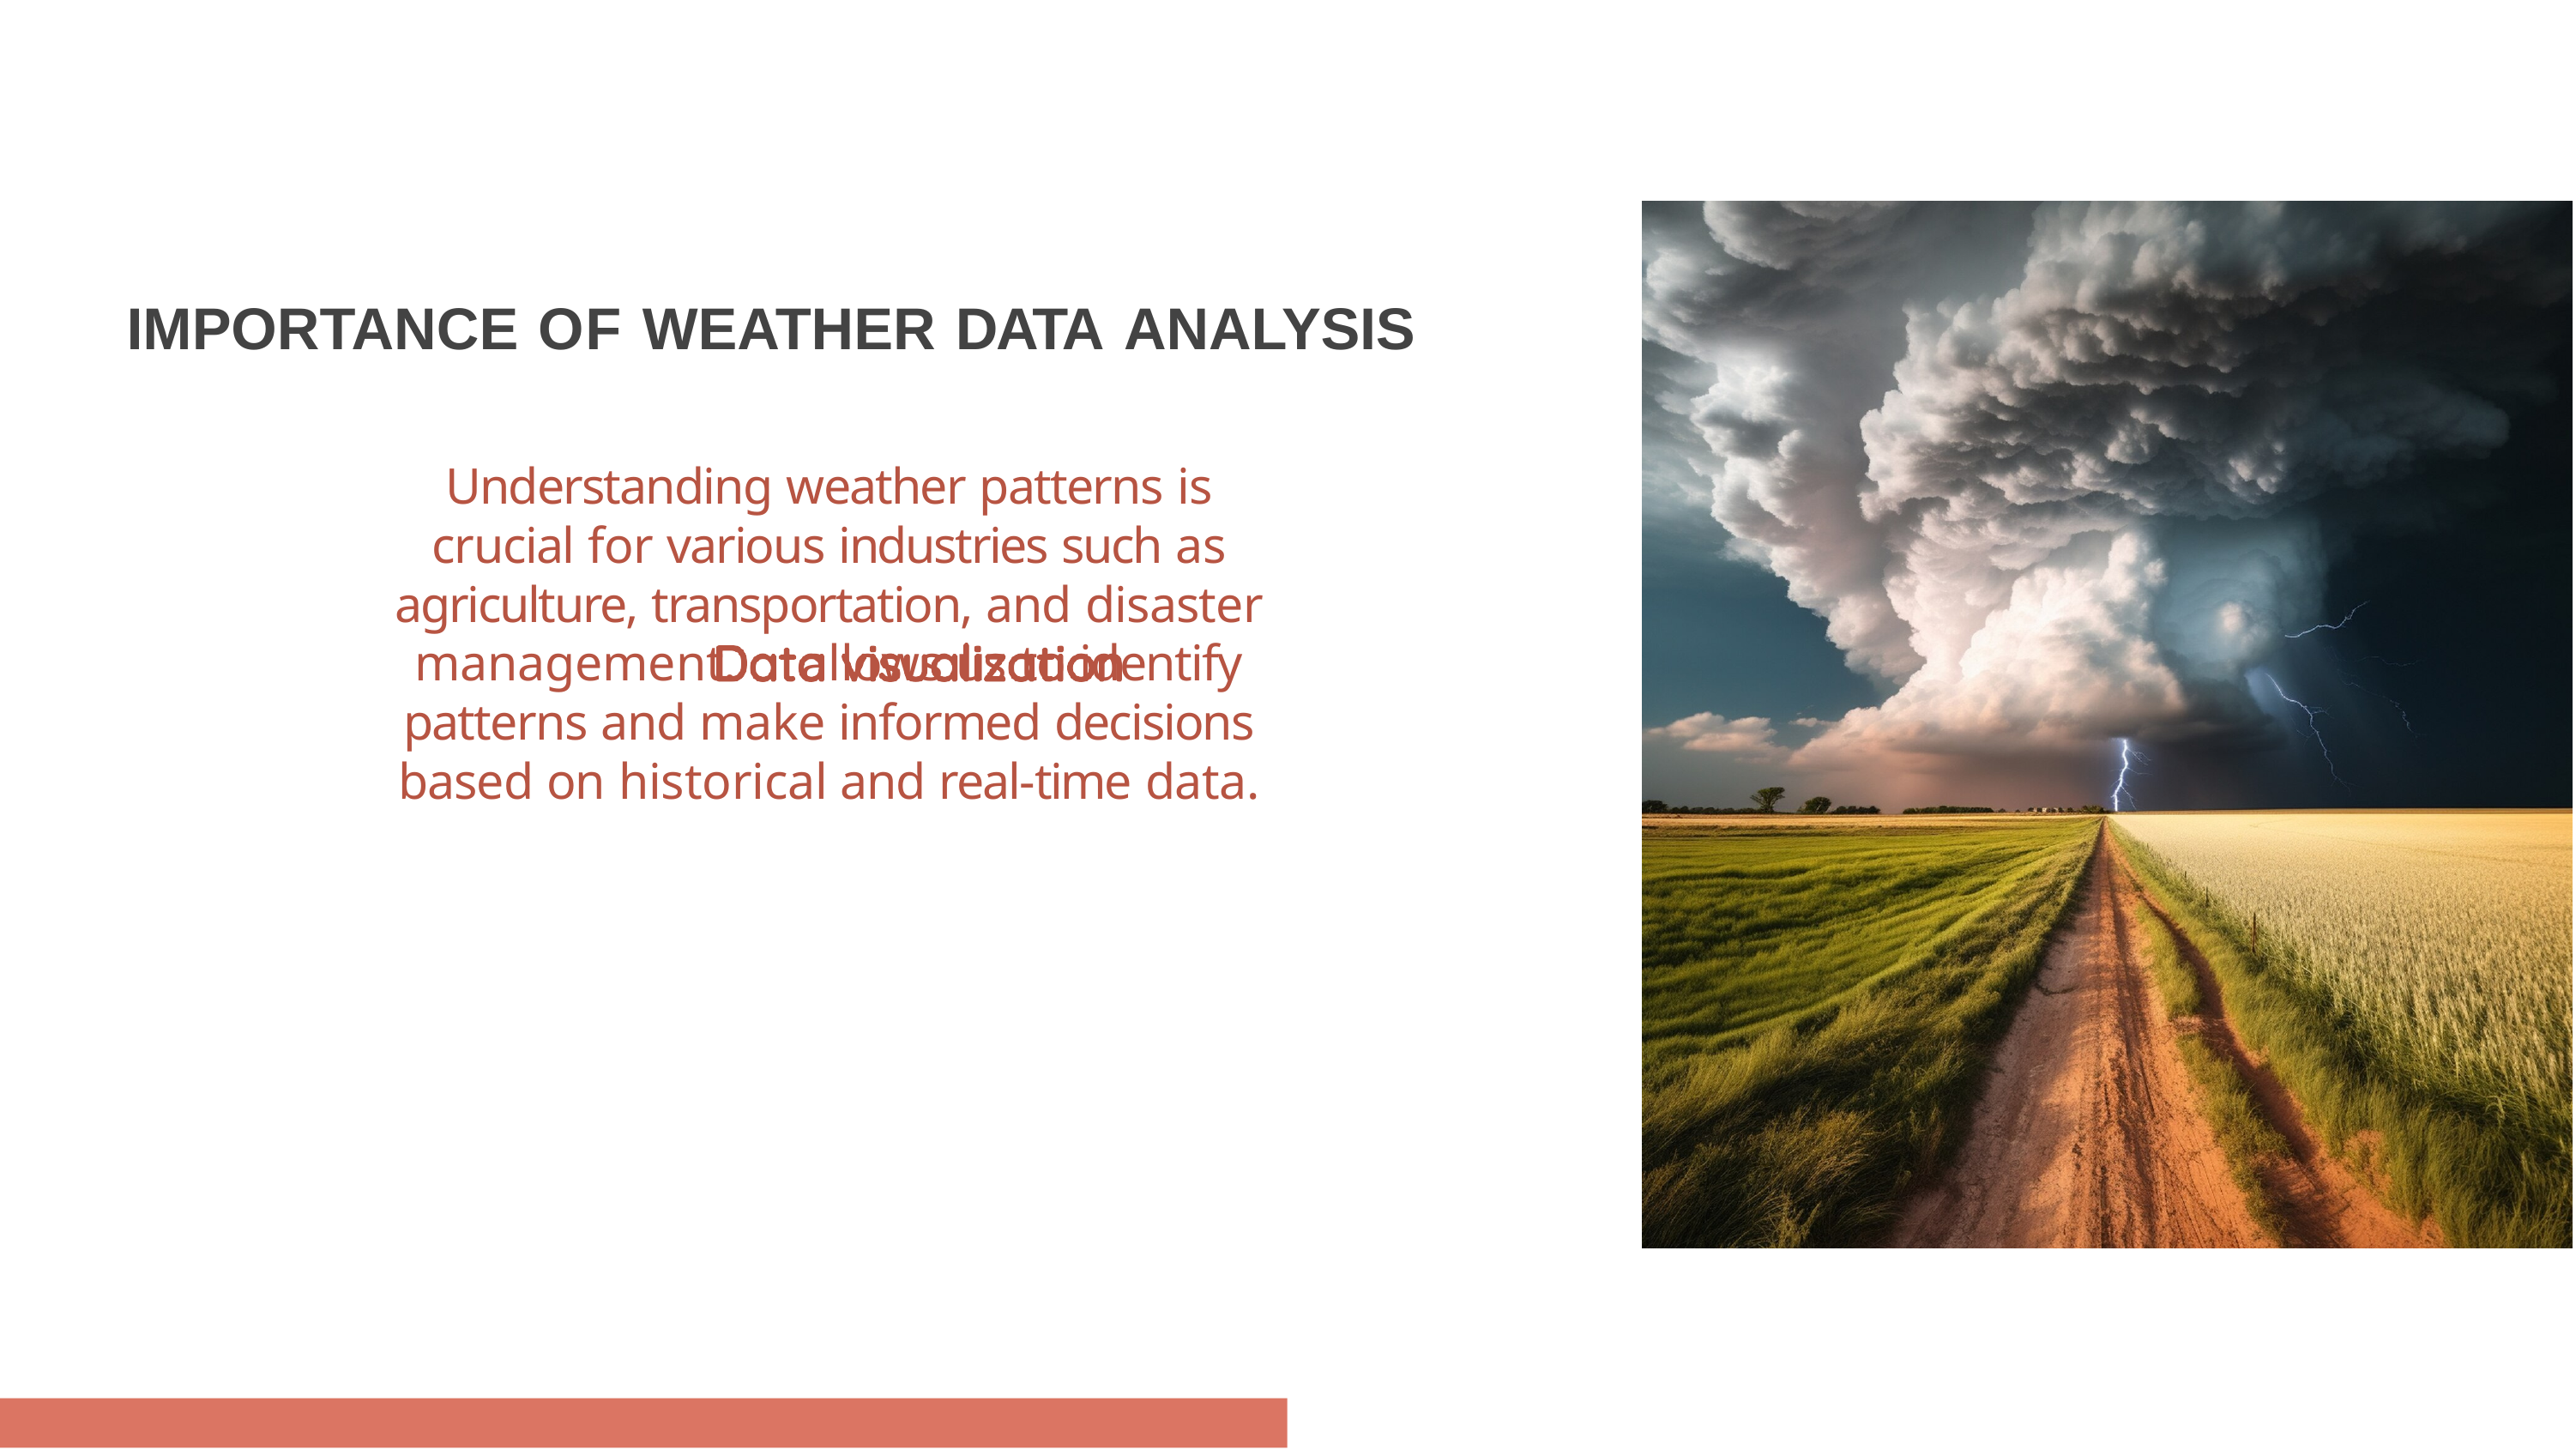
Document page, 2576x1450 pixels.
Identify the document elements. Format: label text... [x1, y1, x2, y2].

text_box [0, 1398, 1288, 1448]
title IMPORTANCE OF WEATHER DATA ANALYSIS [124, 289, 1439, 534]
picture [716, 643, 1122, 683]
text_box Understanding weather patterns is crucial for various industries such as agriculture, transportation, and disaster management. allows us to identify patterns and make informed decisions based on historical and real-time data. [365, 534, 1291, 809]
picture [1641, 200, 2573, 1248]
